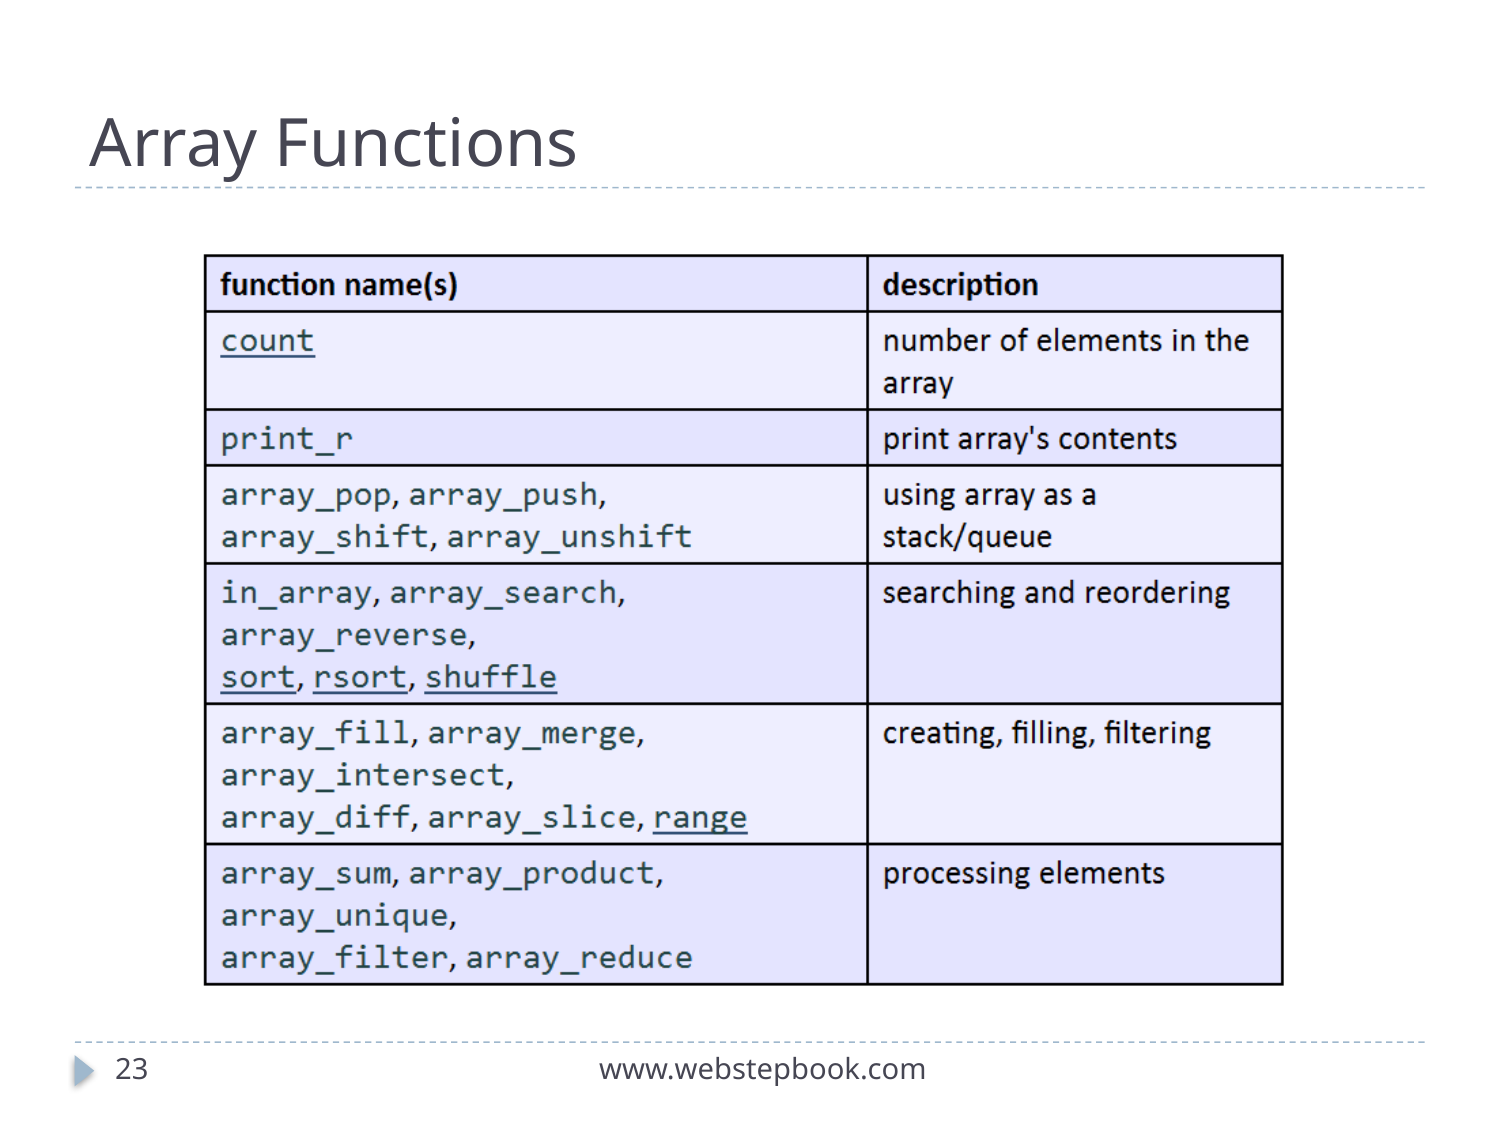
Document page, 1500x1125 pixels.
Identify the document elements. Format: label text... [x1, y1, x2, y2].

footer www.webstepbook.com [475, 1042, 1051, 1103]
title Array Functions [75, 24, 1425, 188]
slide_number 23 [100, 1042, 426, 1103]
picture [199, 249, 1288, 994]
